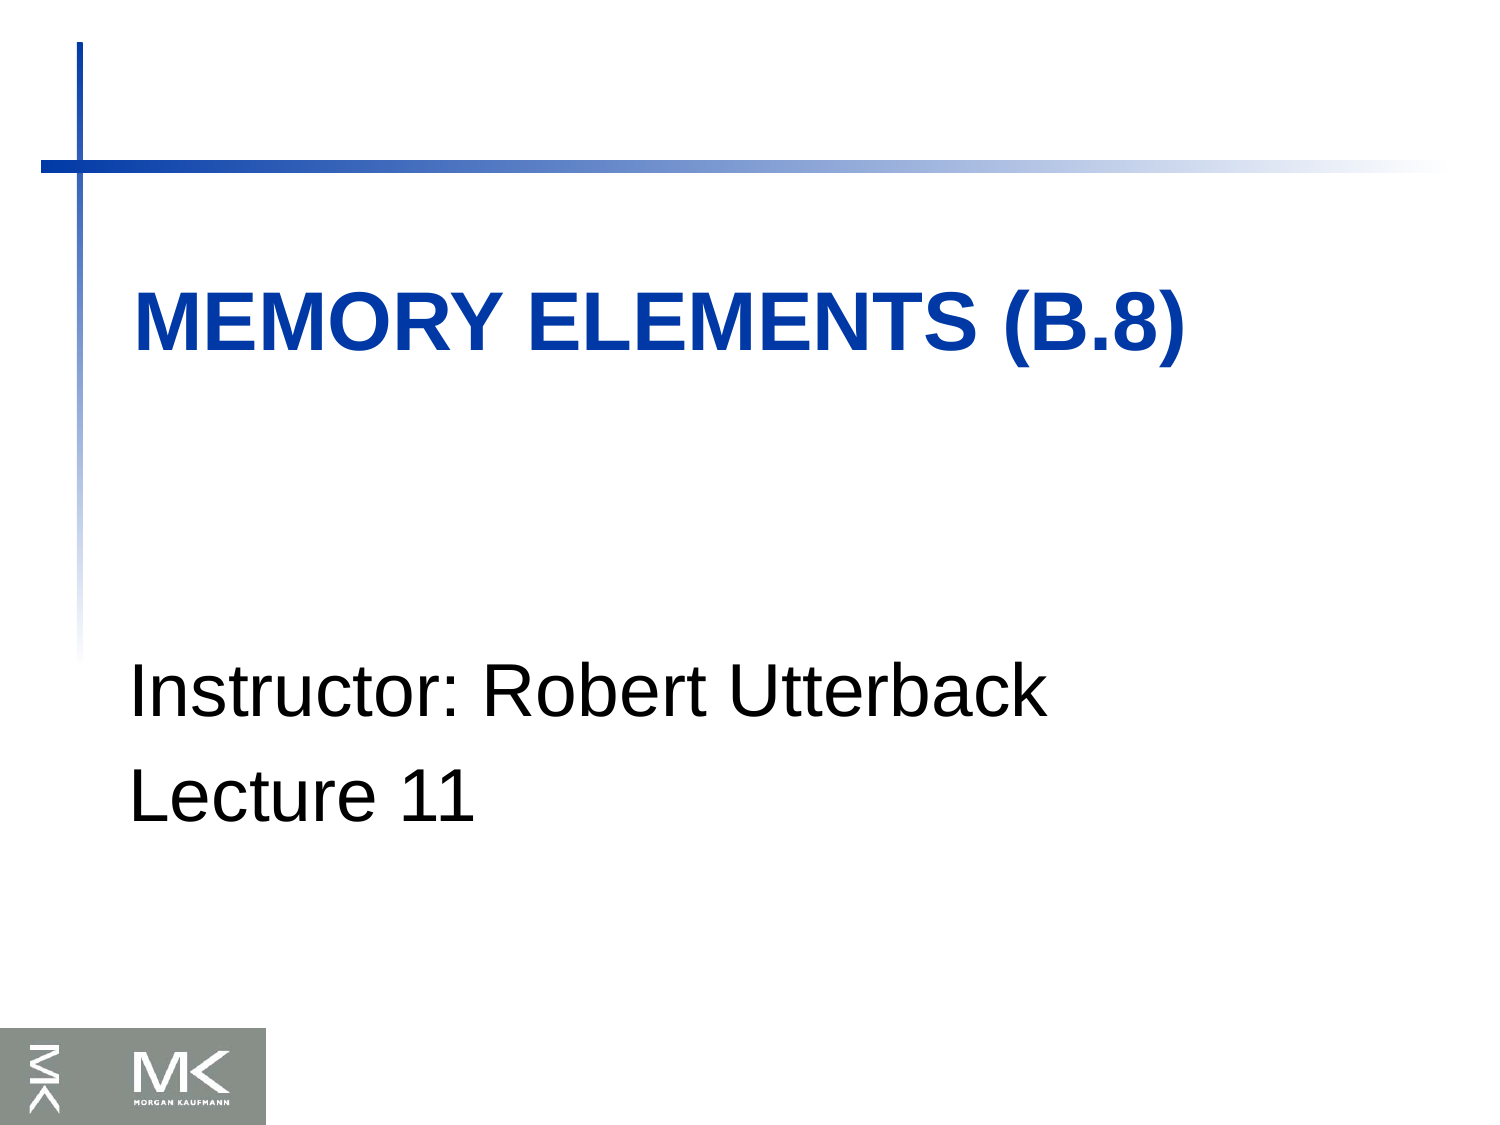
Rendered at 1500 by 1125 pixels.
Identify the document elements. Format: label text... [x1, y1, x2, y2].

list Instructor: Robert Utterback Lecture 11 [113, 597, 1388, 844]
picture [0, 1028, 266, 1125]
title Memory Elements (B.8) [118, 259, 1436, 376]
